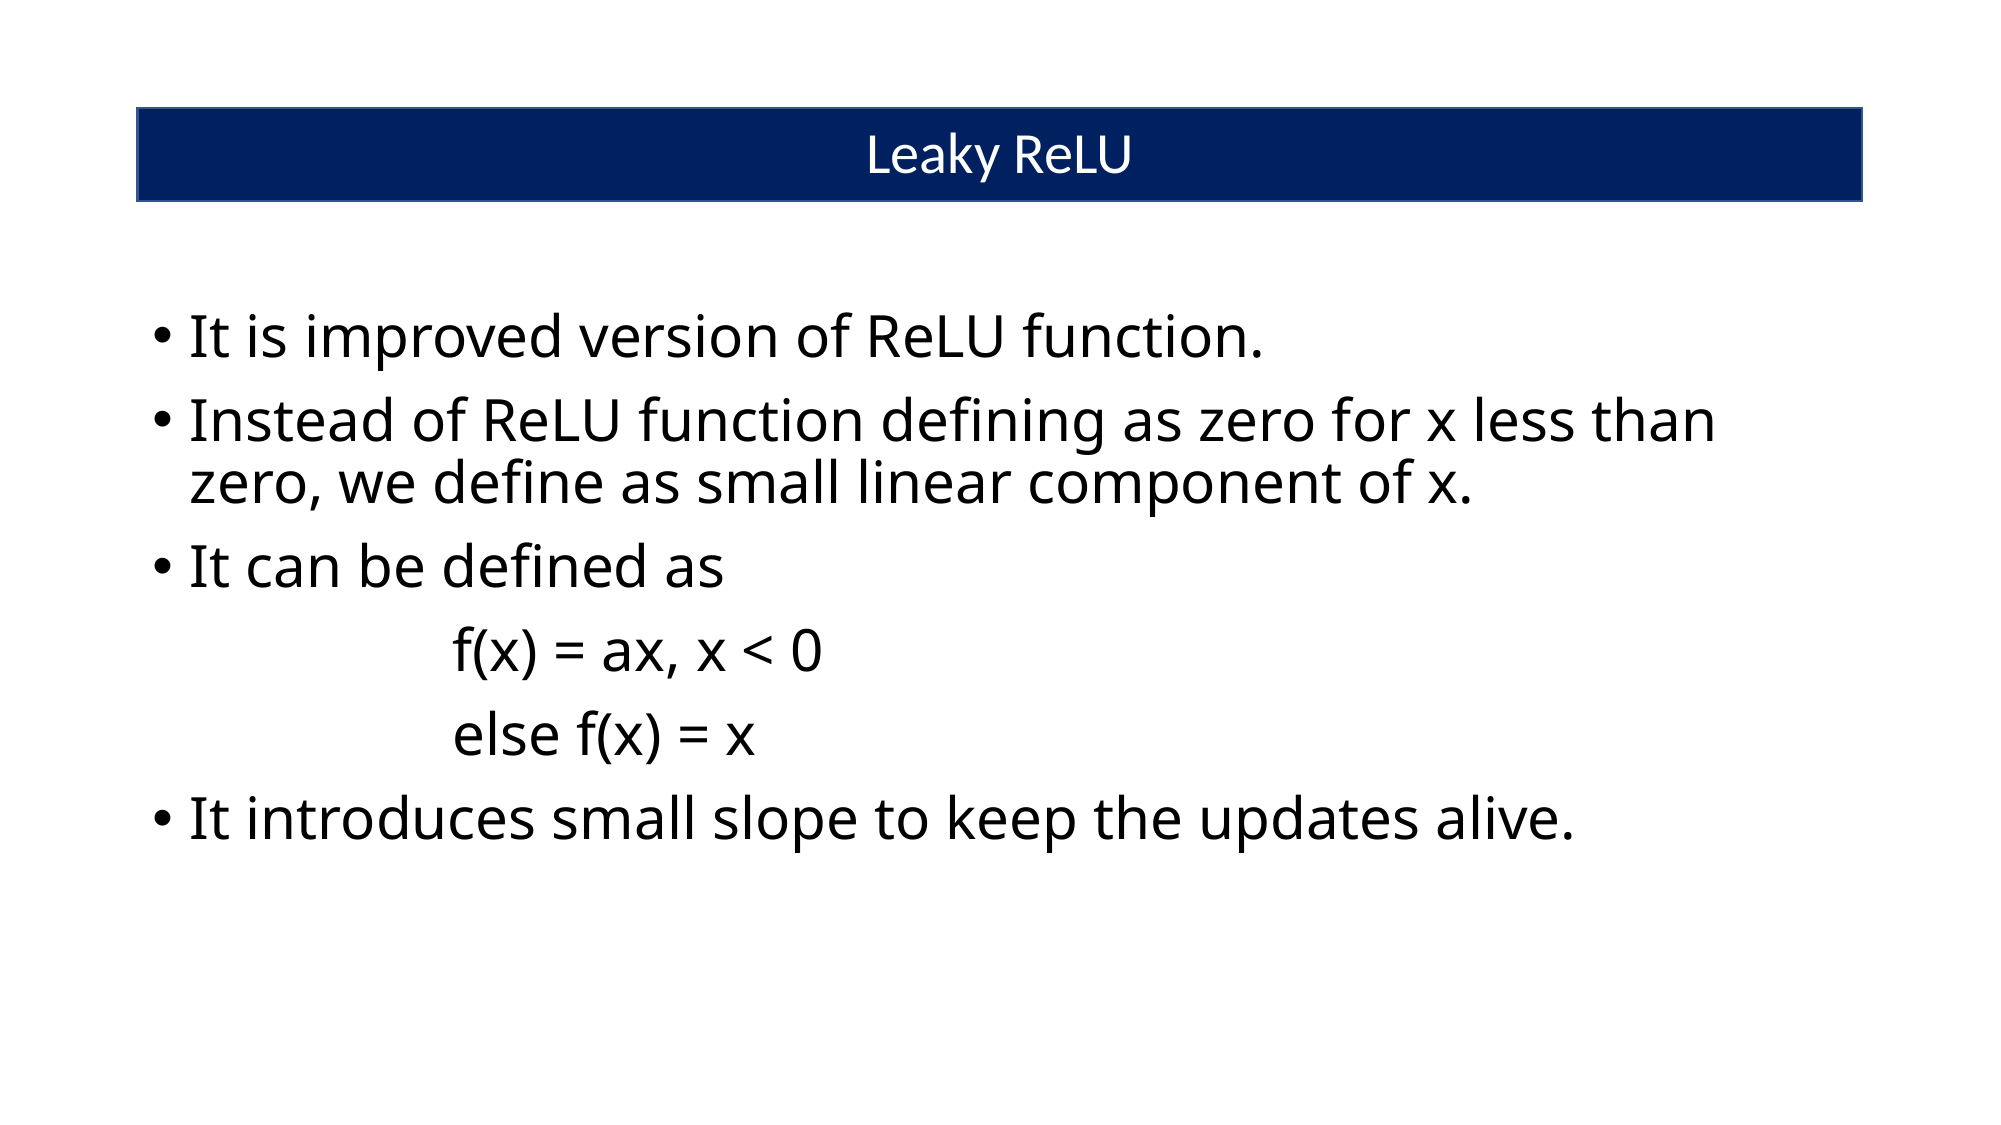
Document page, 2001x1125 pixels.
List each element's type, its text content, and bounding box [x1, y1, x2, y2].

title Leaky ReLU [136, 107, 1863, 202]
list It is improved version of ReLU function. Instead of ReLU function defining as zero for x less than zero, we define as small linear component of x. It can be defined as f(x) = ax, x < 0 else f(x) = x It introduces small slope to keep the updates alive. [137, 299, 1863, 1014]
